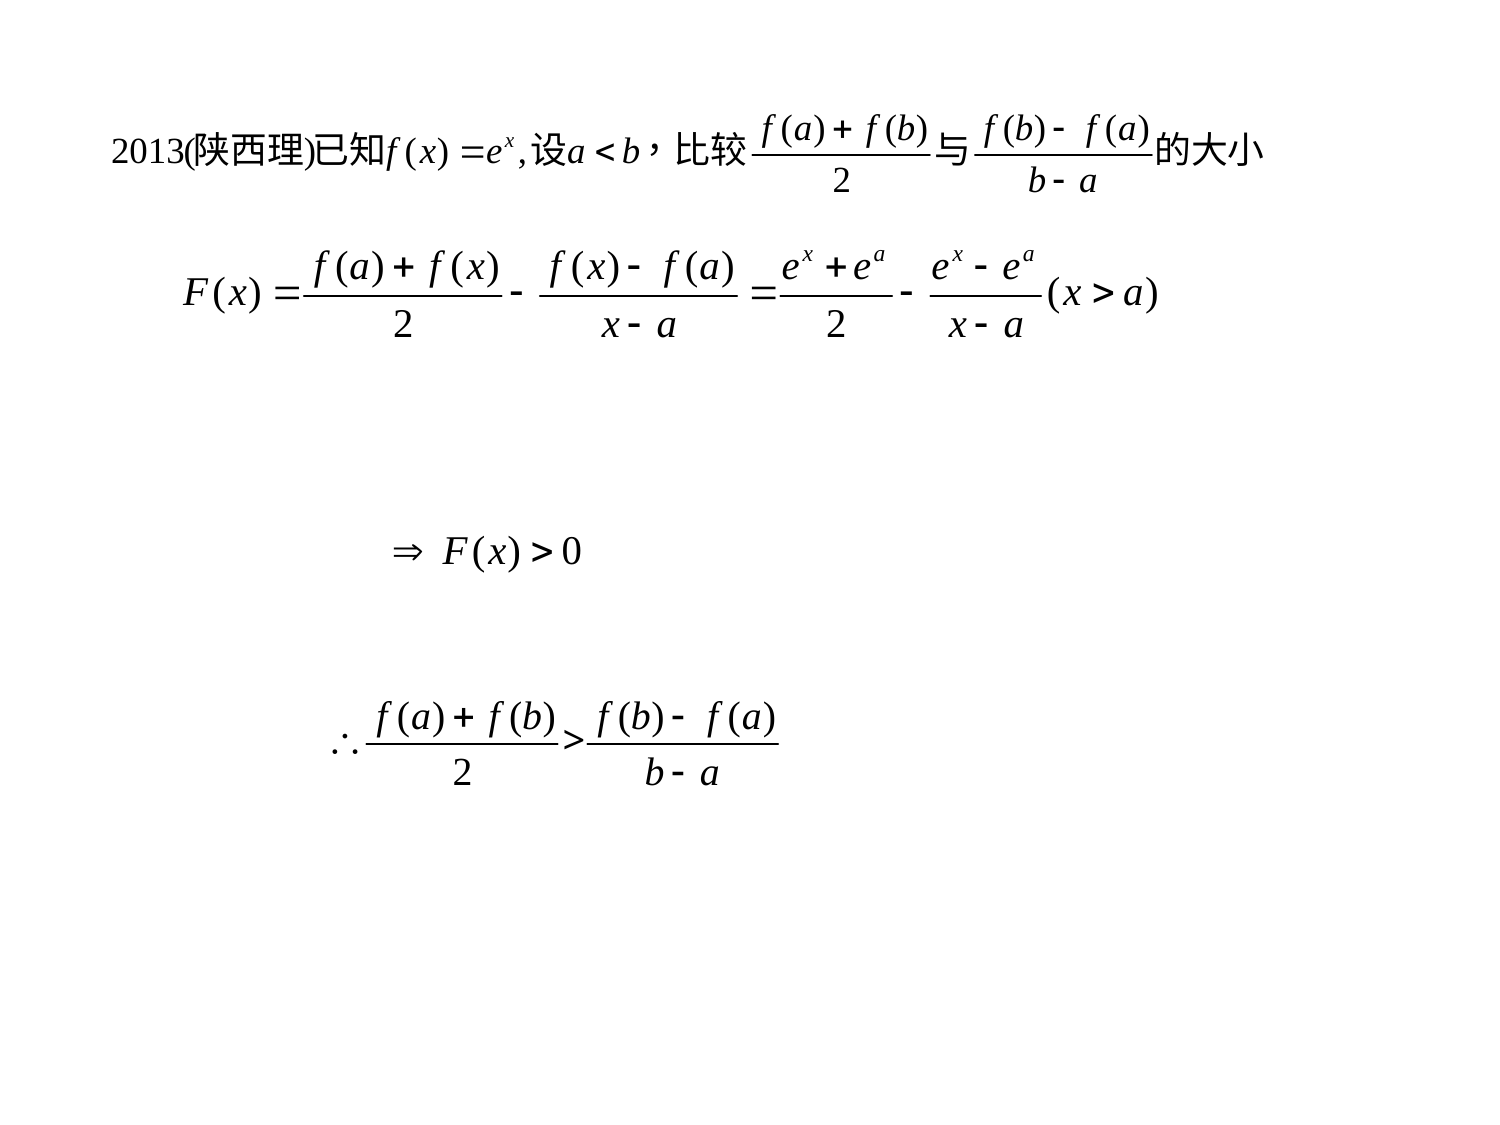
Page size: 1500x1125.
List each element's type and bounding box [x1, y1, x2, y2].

text_box [175, 234, 1167, 347]
text_box [327, 691, 786, 795]
text_box [105, 105, 1271, 201]
text_box [386, 527, 588, 582]
